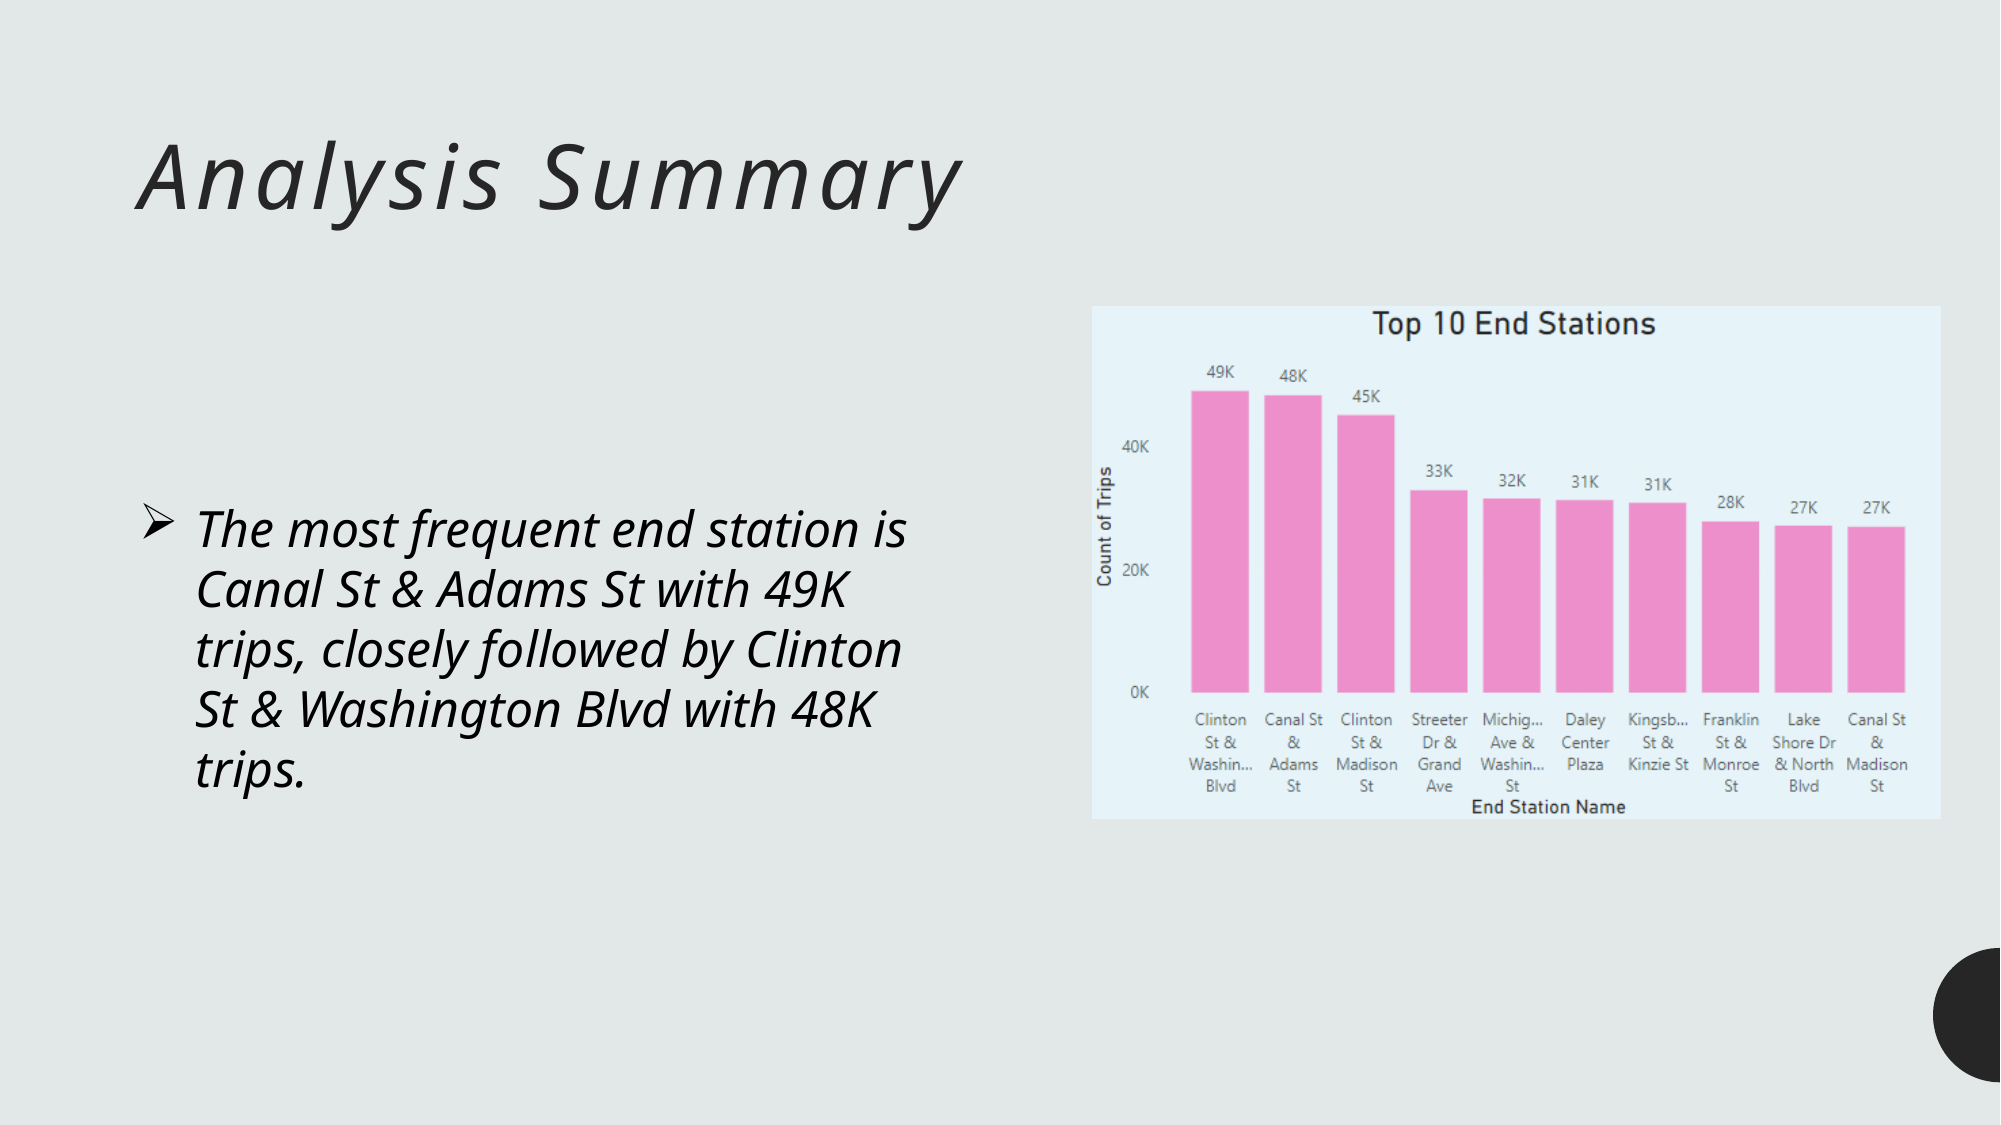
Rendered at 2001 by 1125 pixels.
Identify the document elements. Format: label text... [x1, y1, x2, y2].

text_box The most frequent end station is Canal St & Adams St with 49K trips, closely followed by Clinton St & Washington Blvd with 48K trips. [124, 490, 973, 806]
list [1092, 306, 1941, 819]
title Analysis Summary [124, 124, 1080, 295]
